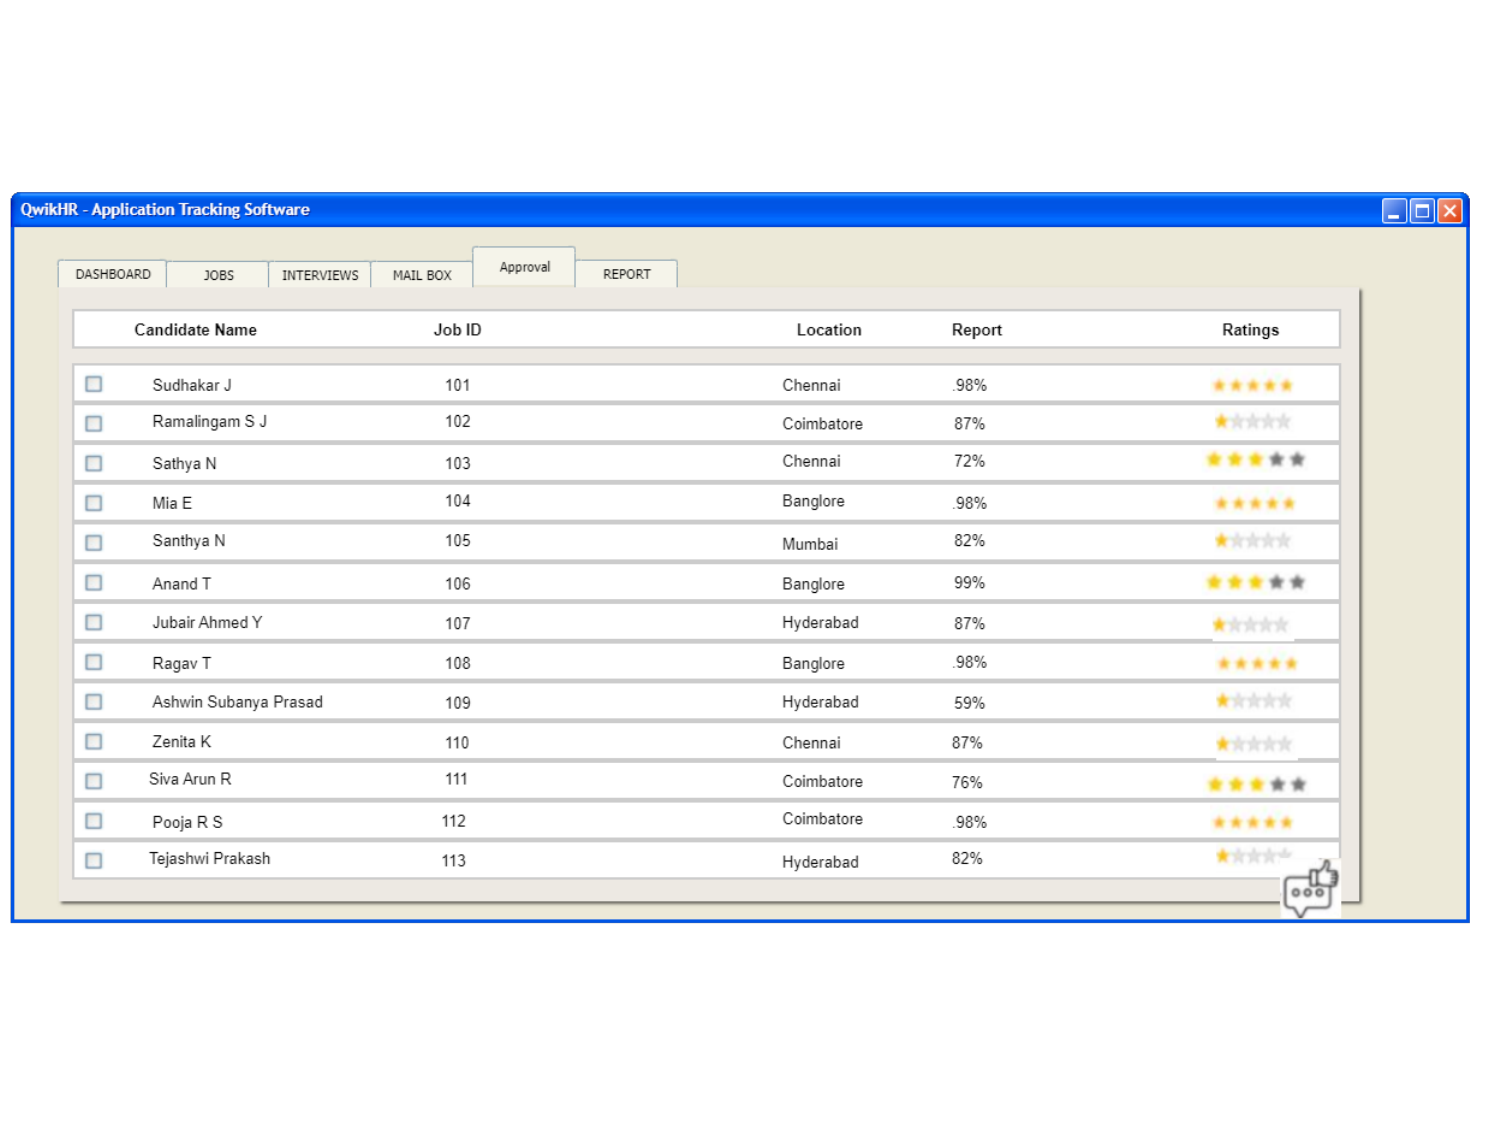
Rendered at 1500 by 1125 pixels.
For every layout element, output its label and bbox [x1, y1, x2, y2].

picture [0, 173, 1500, 952]
